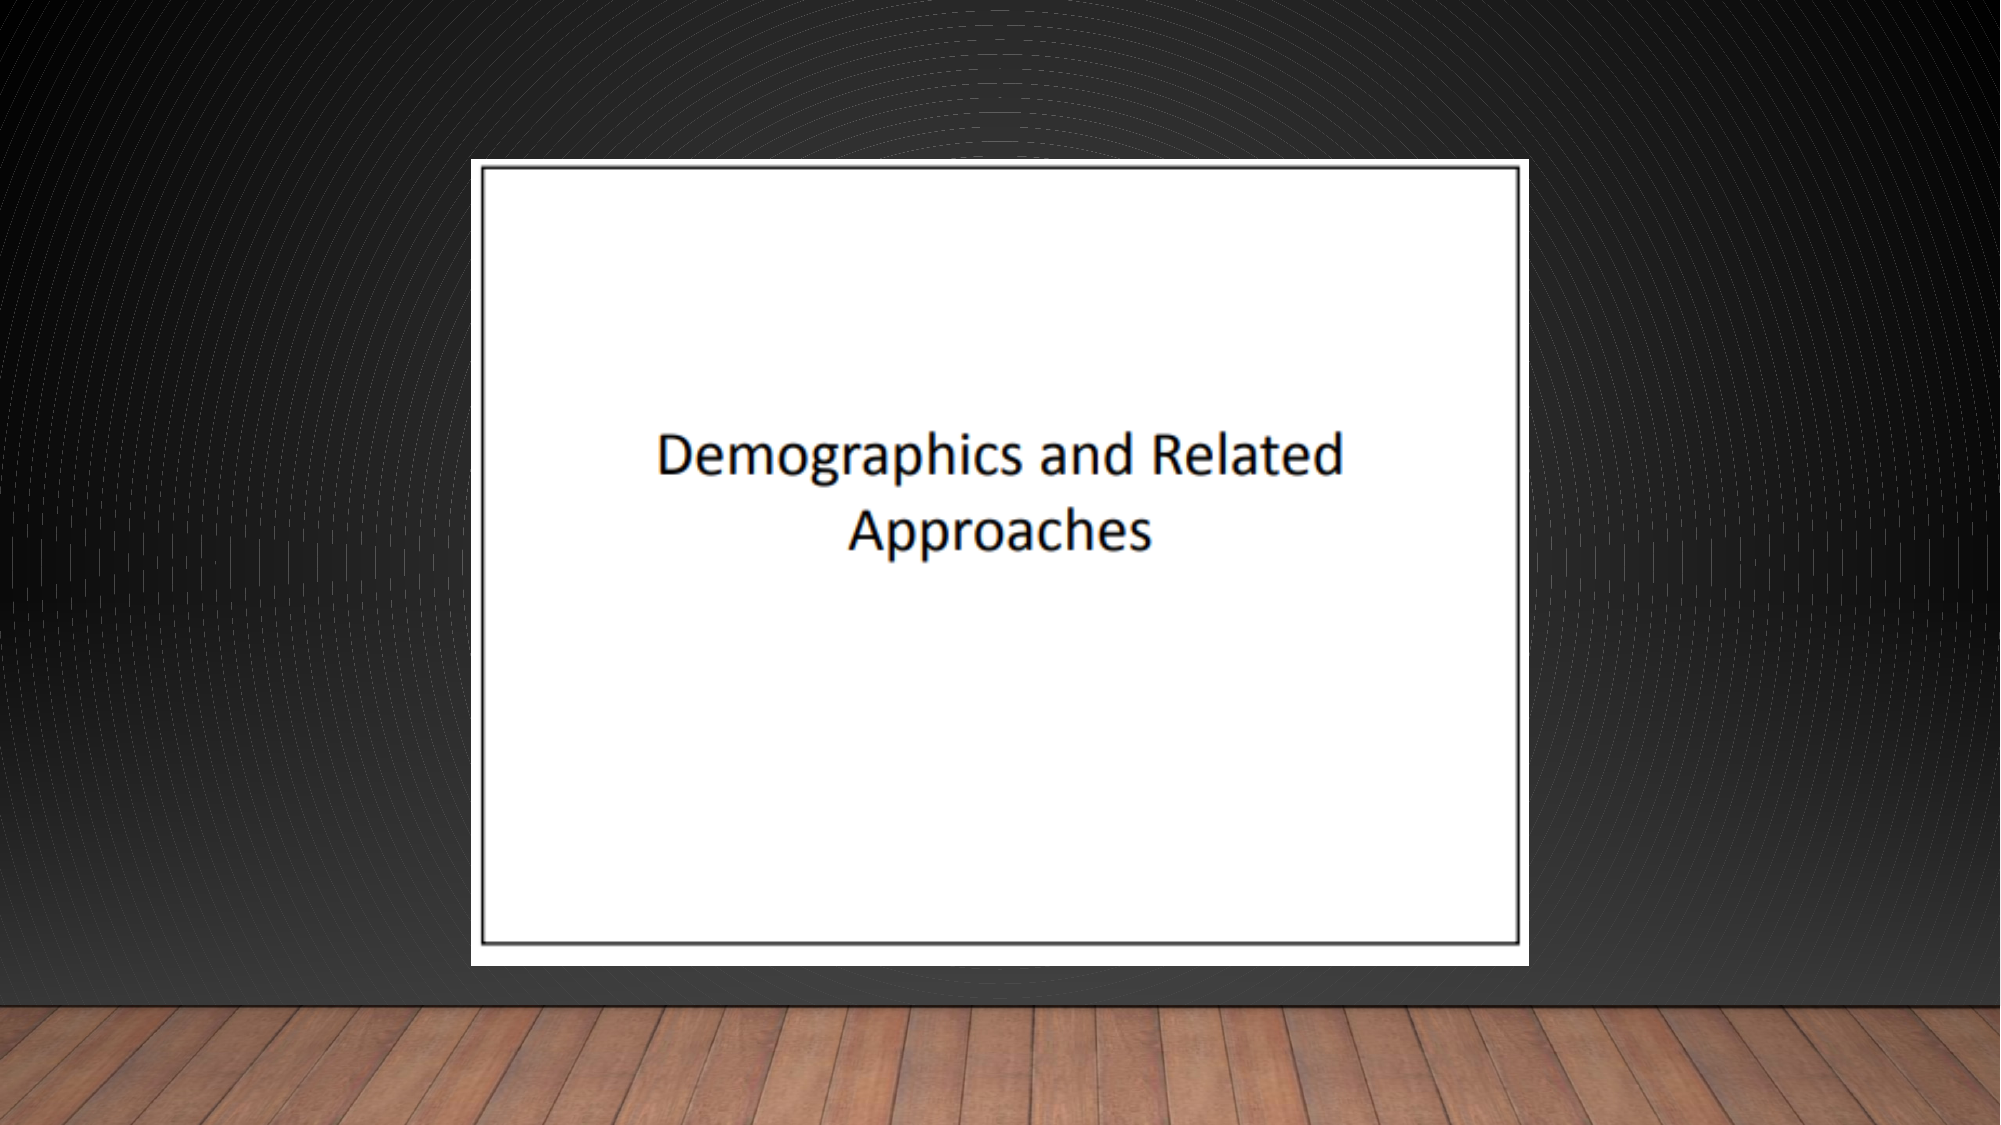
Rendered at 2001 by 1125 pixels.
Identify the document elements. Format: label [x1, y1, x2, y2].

picture [470, 158, 1530, 967]
picture [0, 1005, 2000, 1125]
